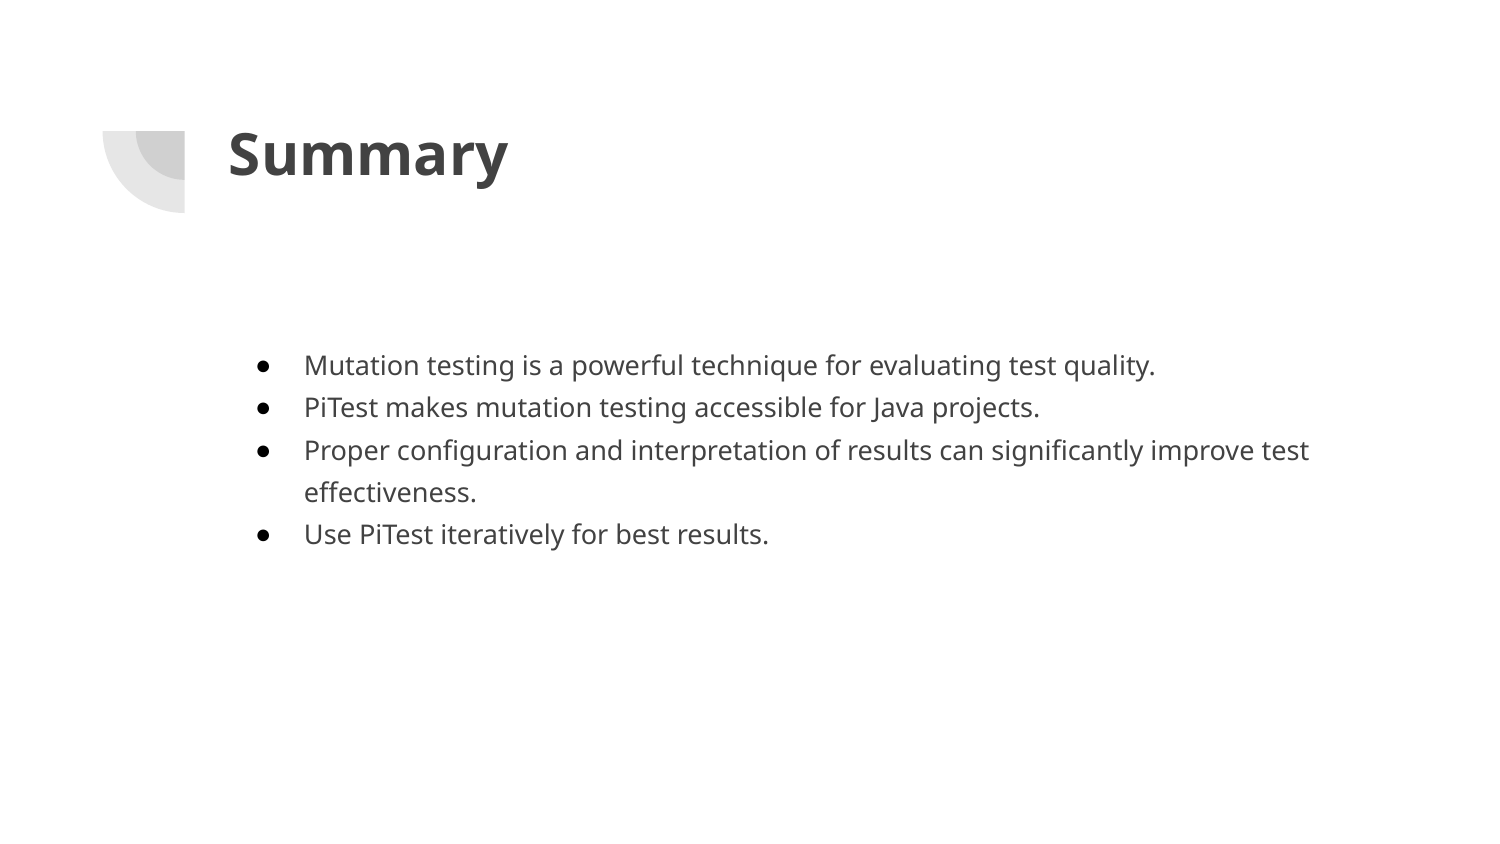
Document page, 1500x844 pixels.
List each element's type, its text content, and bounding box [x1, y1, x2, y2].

list Mutation testing is a powerful technique for evaluating test quality. PiTest makes mutation testing accessible for Java projects. Proper configuration and interpretation of results can significantly improve test effectiveness. Use PiTest iteratively for best results. [213, 326, 1368, 744]
title Summary [213, 98, 1368, 263]
